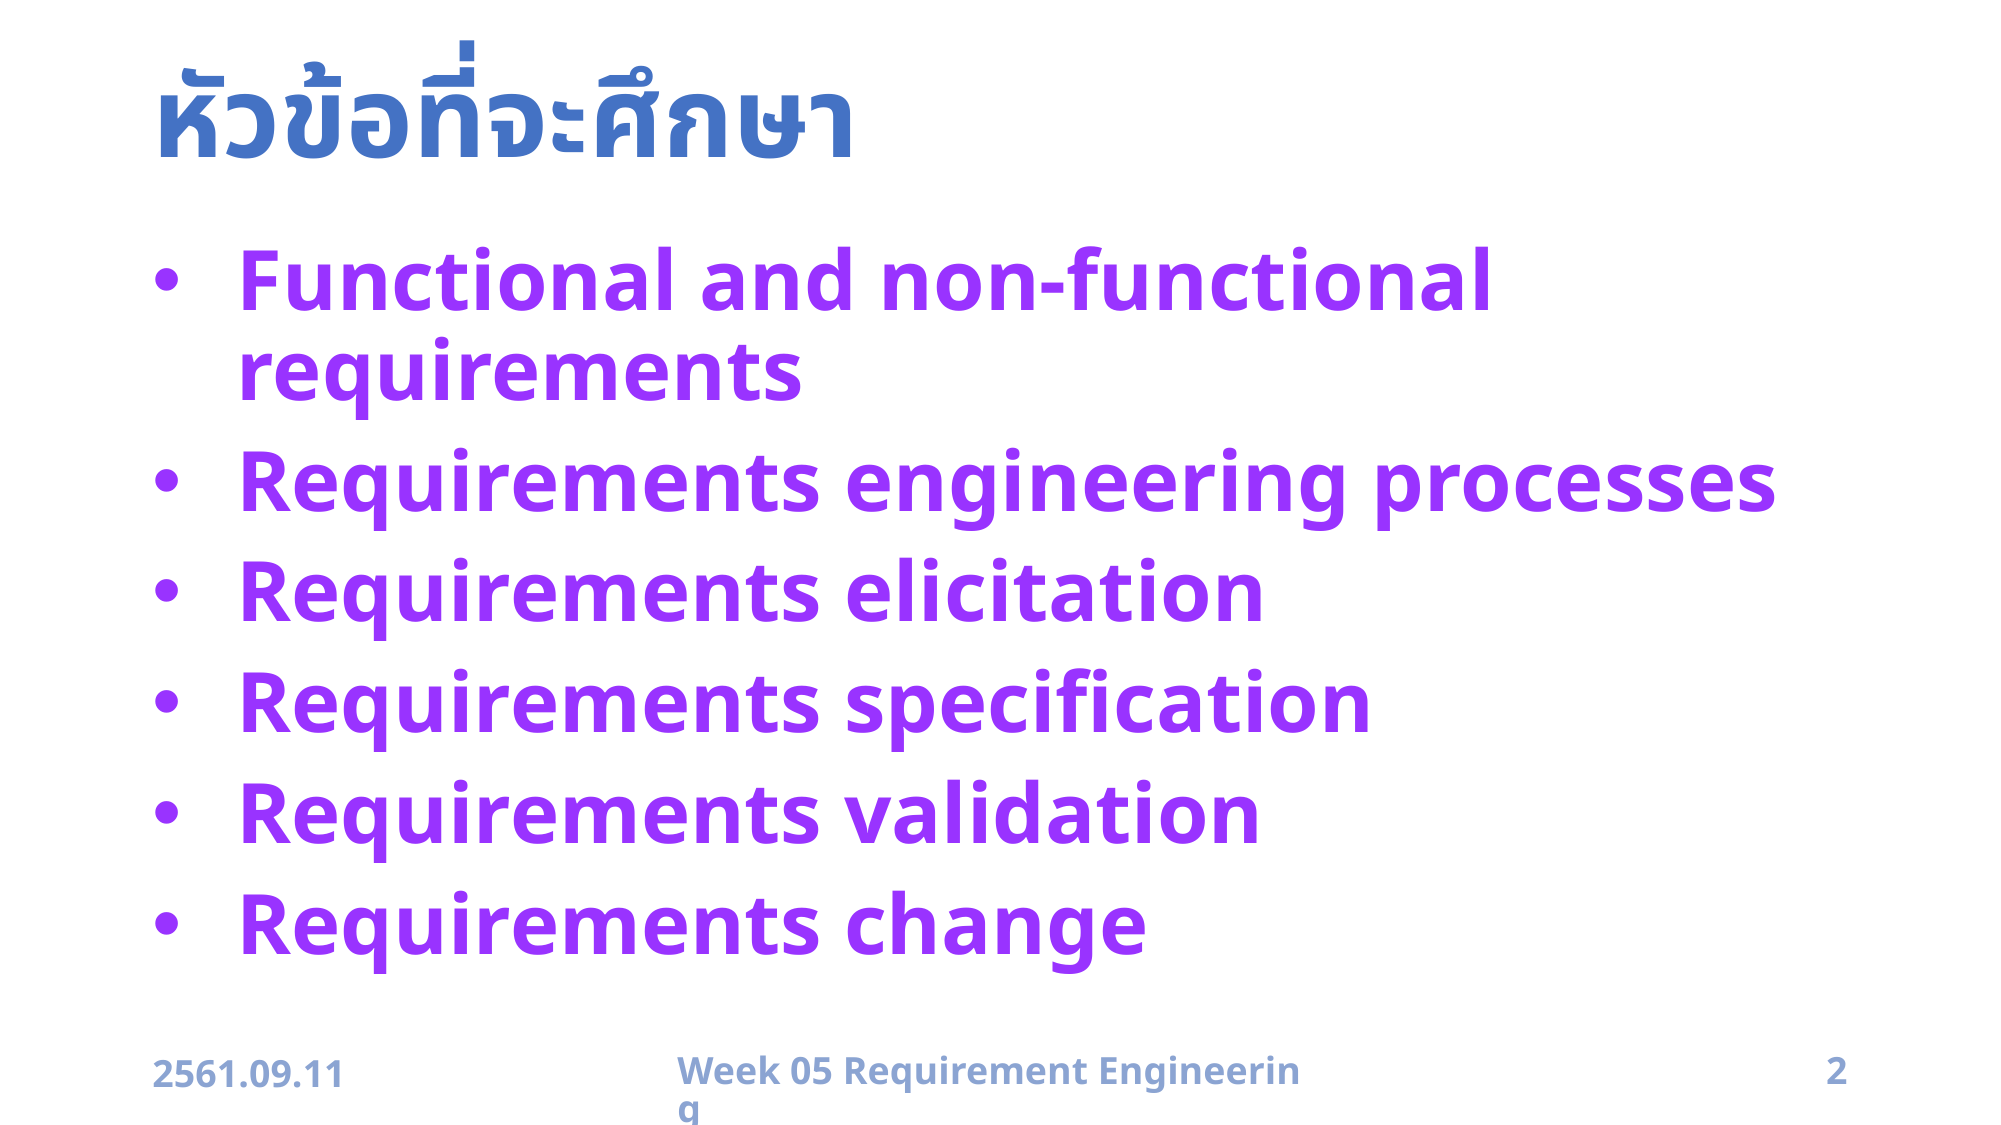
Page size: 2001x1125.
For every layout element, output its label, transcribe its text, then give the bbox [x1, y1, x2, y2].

slide_number 2 [1412, 1042, 1863, 1103]
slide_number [137, 1042, 588, 1103]
footer Week 05 Requirement Engineering [662, 1042, 1338, 1103]
title หัวข้อที่จะศึกษา [137, 39, 1863, 204]
list Functional and non-functional requirements Requirements engineering processes Requirements elicitation Requirements specification Requirements validation Requirements change [137, 231, 1863, 1014]
